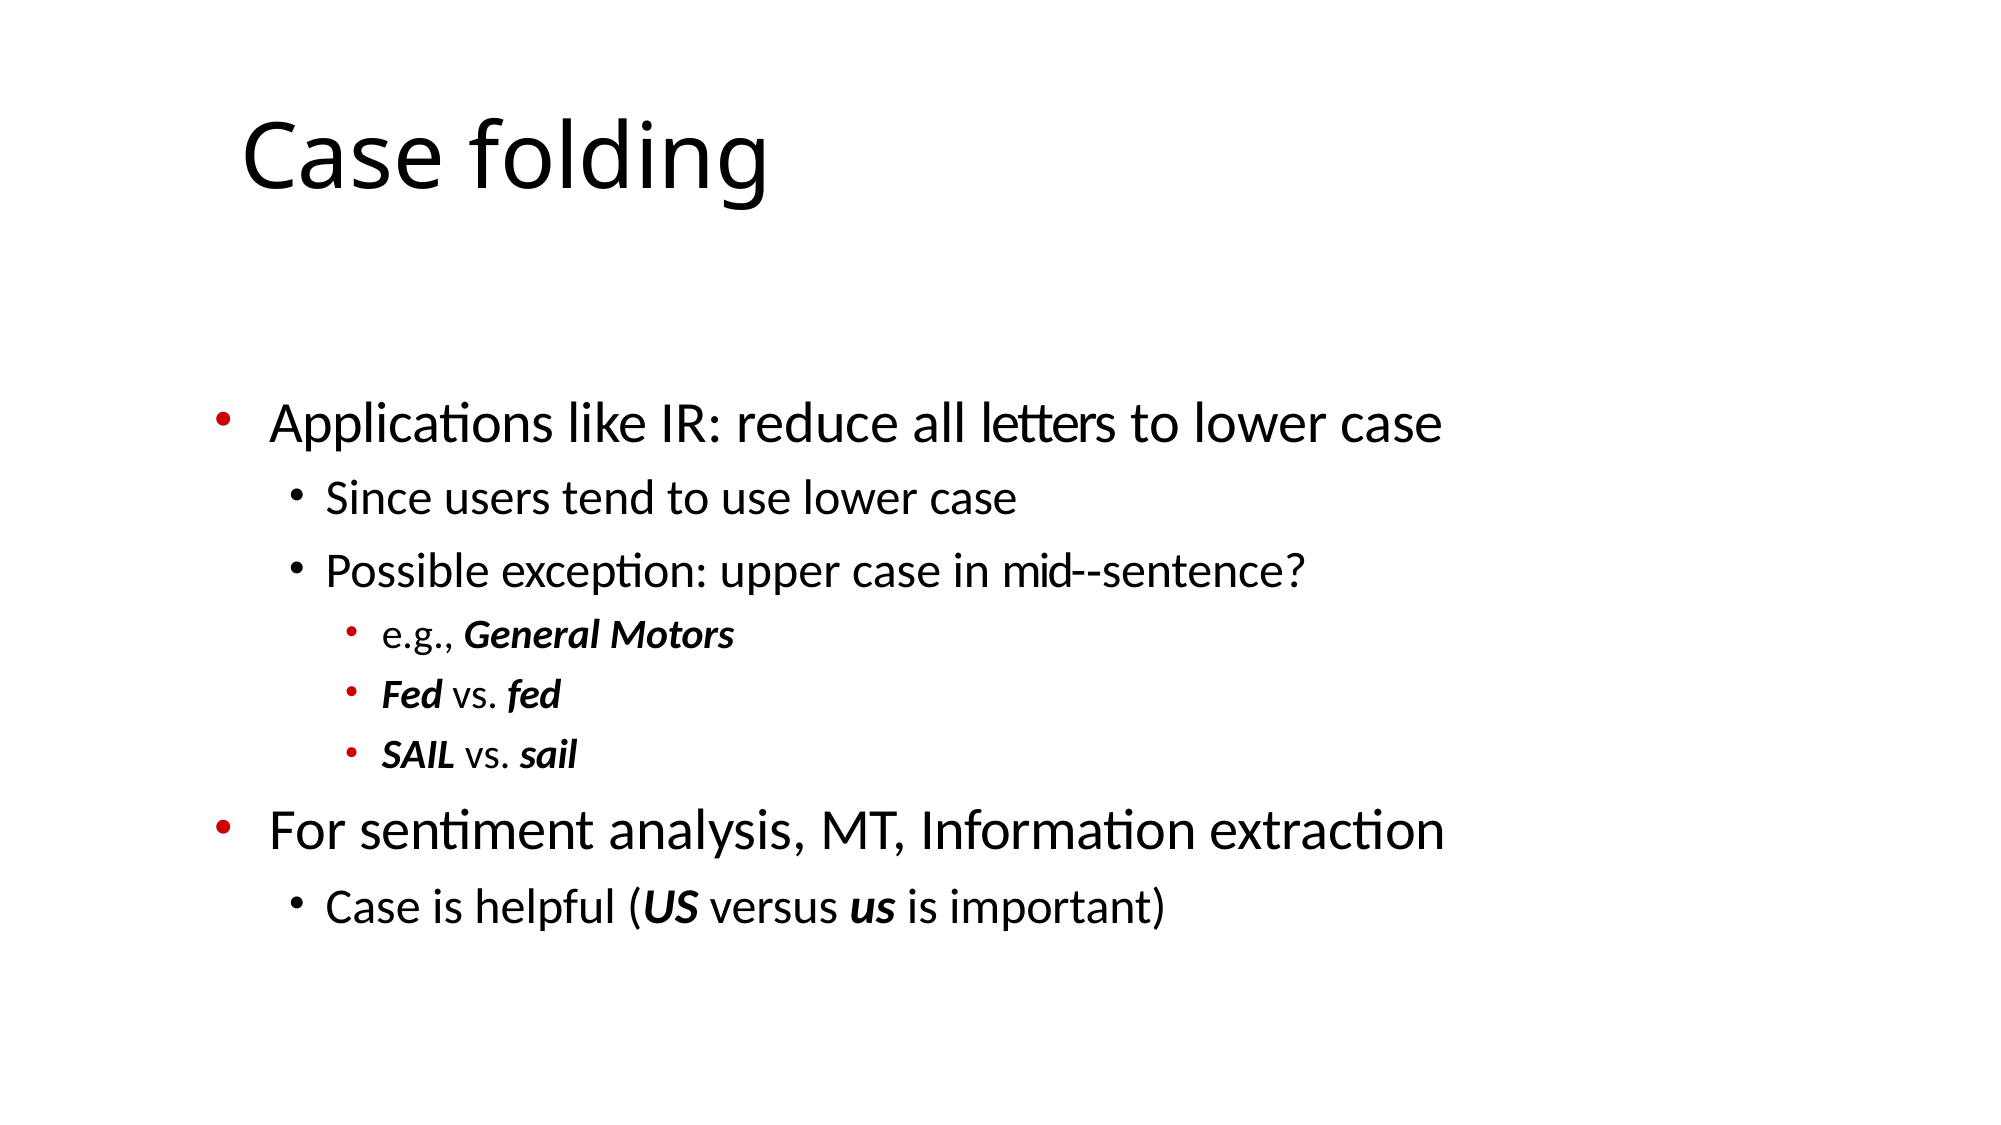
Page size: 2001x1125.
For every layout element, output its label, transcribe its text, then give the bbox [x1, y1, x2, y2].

text_box Case folding [212, 8, 1474, 207]
text_box Applications like IR: reduce all letters to lower case Since users tend to use lower case Possible exception: upper case in mid-­‐sentence? e.g., General Motors Fed vs. fed SAIL vs. sail For sentiment analysis, MT, Information extraction Case is helpful (US versus us is important) [211, 369, 1563, 933]
